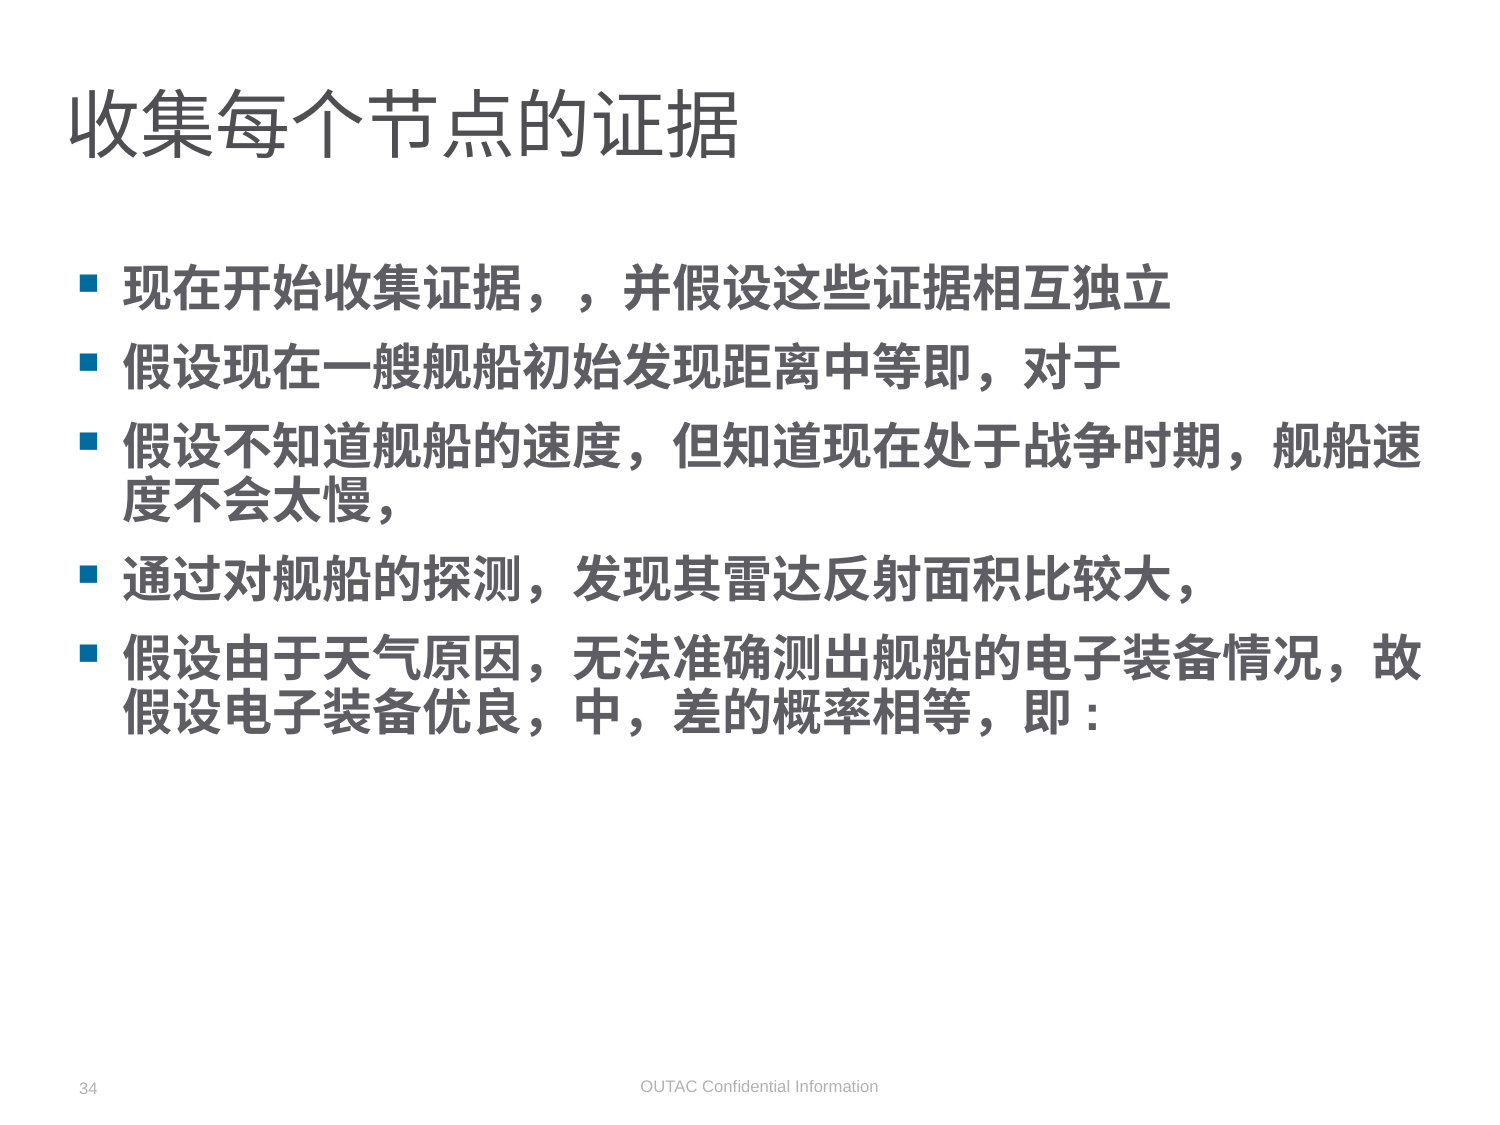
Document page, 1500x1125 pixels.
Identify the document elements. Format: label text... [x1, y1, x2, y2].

title 收集每个节点的证据 [50, 24, 1450, 175]
slide_number 34 [64, 1070, 415, 1111]
